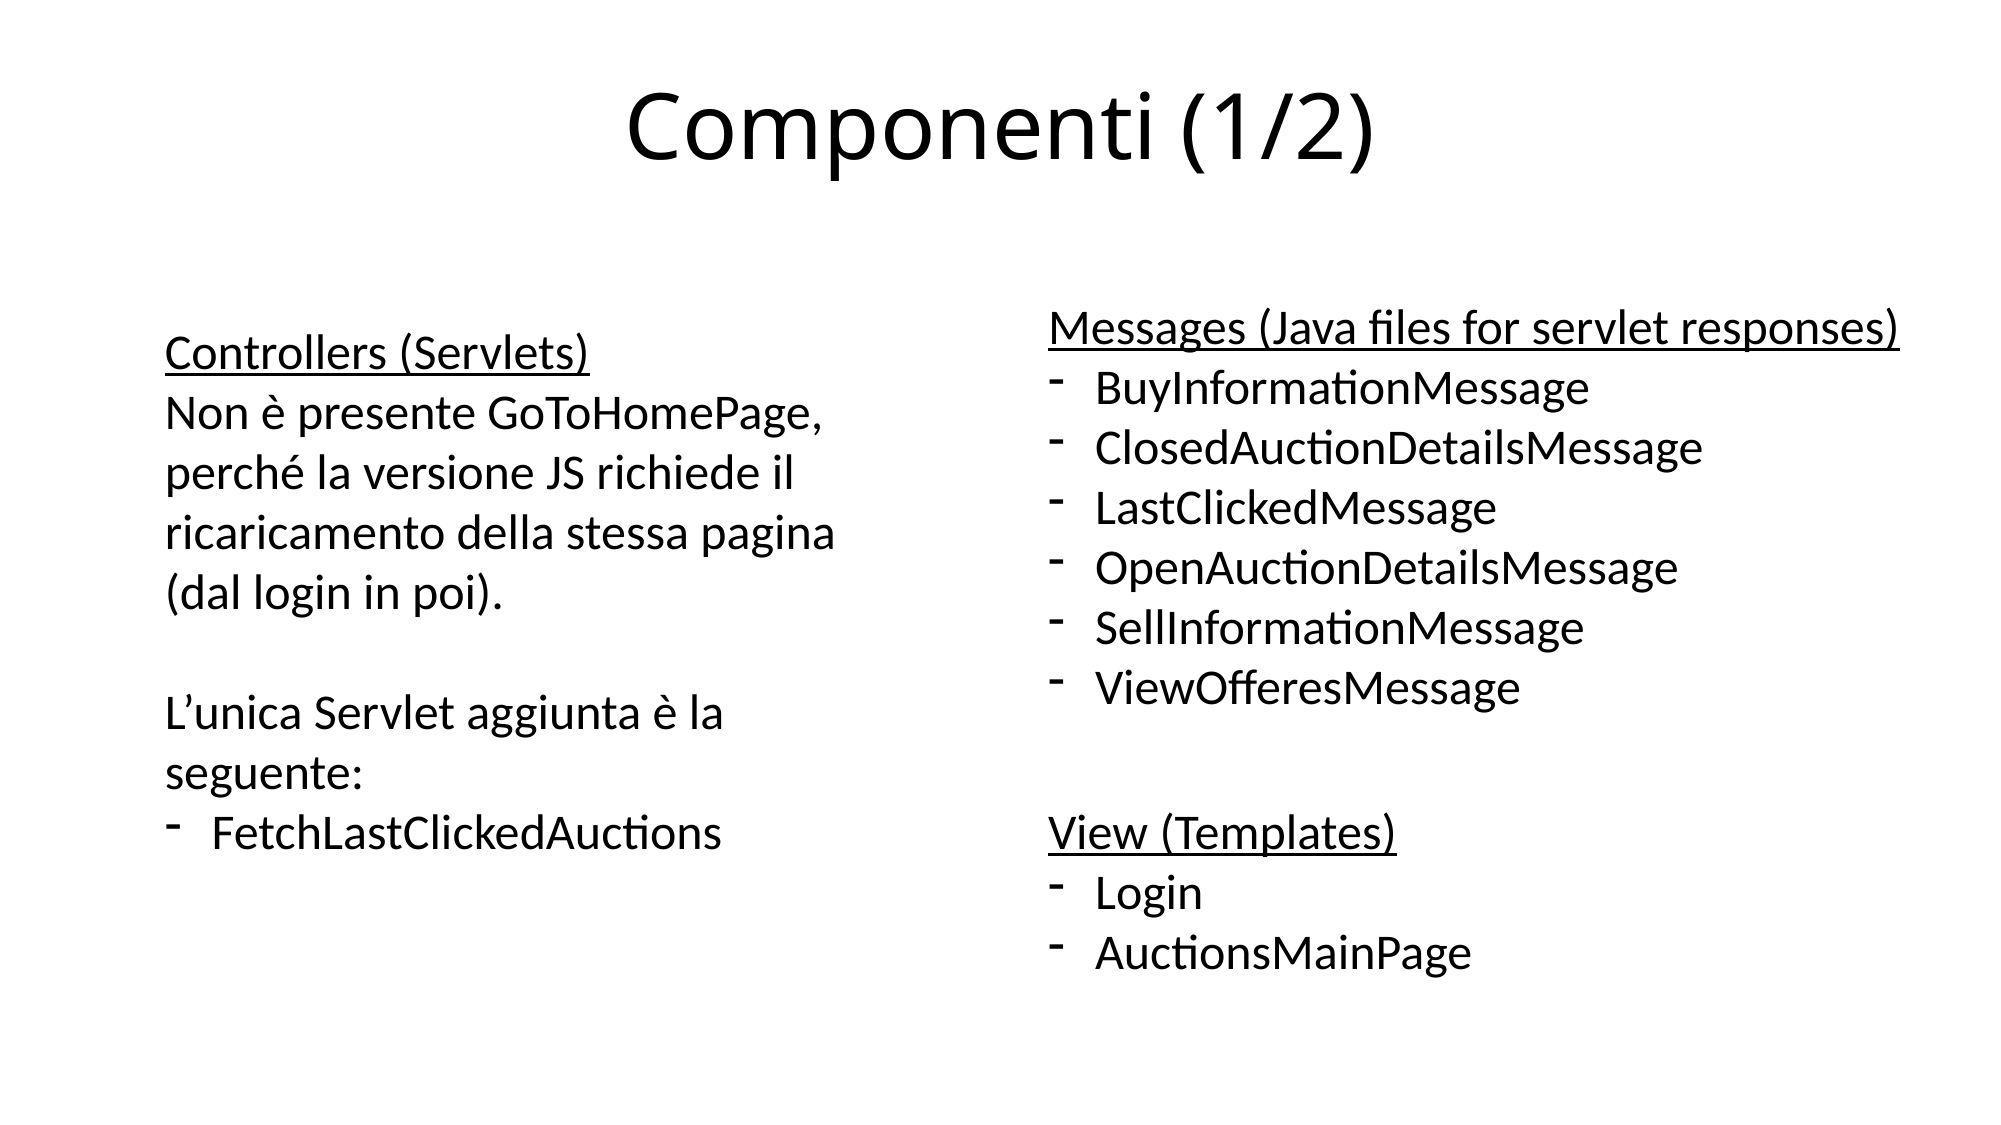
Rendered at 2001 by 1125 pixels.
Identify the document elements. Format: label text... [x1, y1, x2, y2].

text_box Messages (Java files for servlet responses) BuyInformationMessage ClosedAuctionDetailsMessage LastClickedMessage OpenAuctionDetailsMessage SellInformationMessage ViewOfferesMessage [1033, 287, 1925, 723]
text_box View (Templates) Login AuctionsMainPage [1033, 792, 1566, 988]
title Componenti (1/2) [582, 46, 1418, 213]
text_box Controllers (Servlets) Non è presente GoToHomePage, perché la versione JS richiede il ricaricamento della stessa pagina (dal login in poi). L’unica Servlet aggiunta è la seguente: FetchLastClickedAuctions [149, 312, 870, 928]
